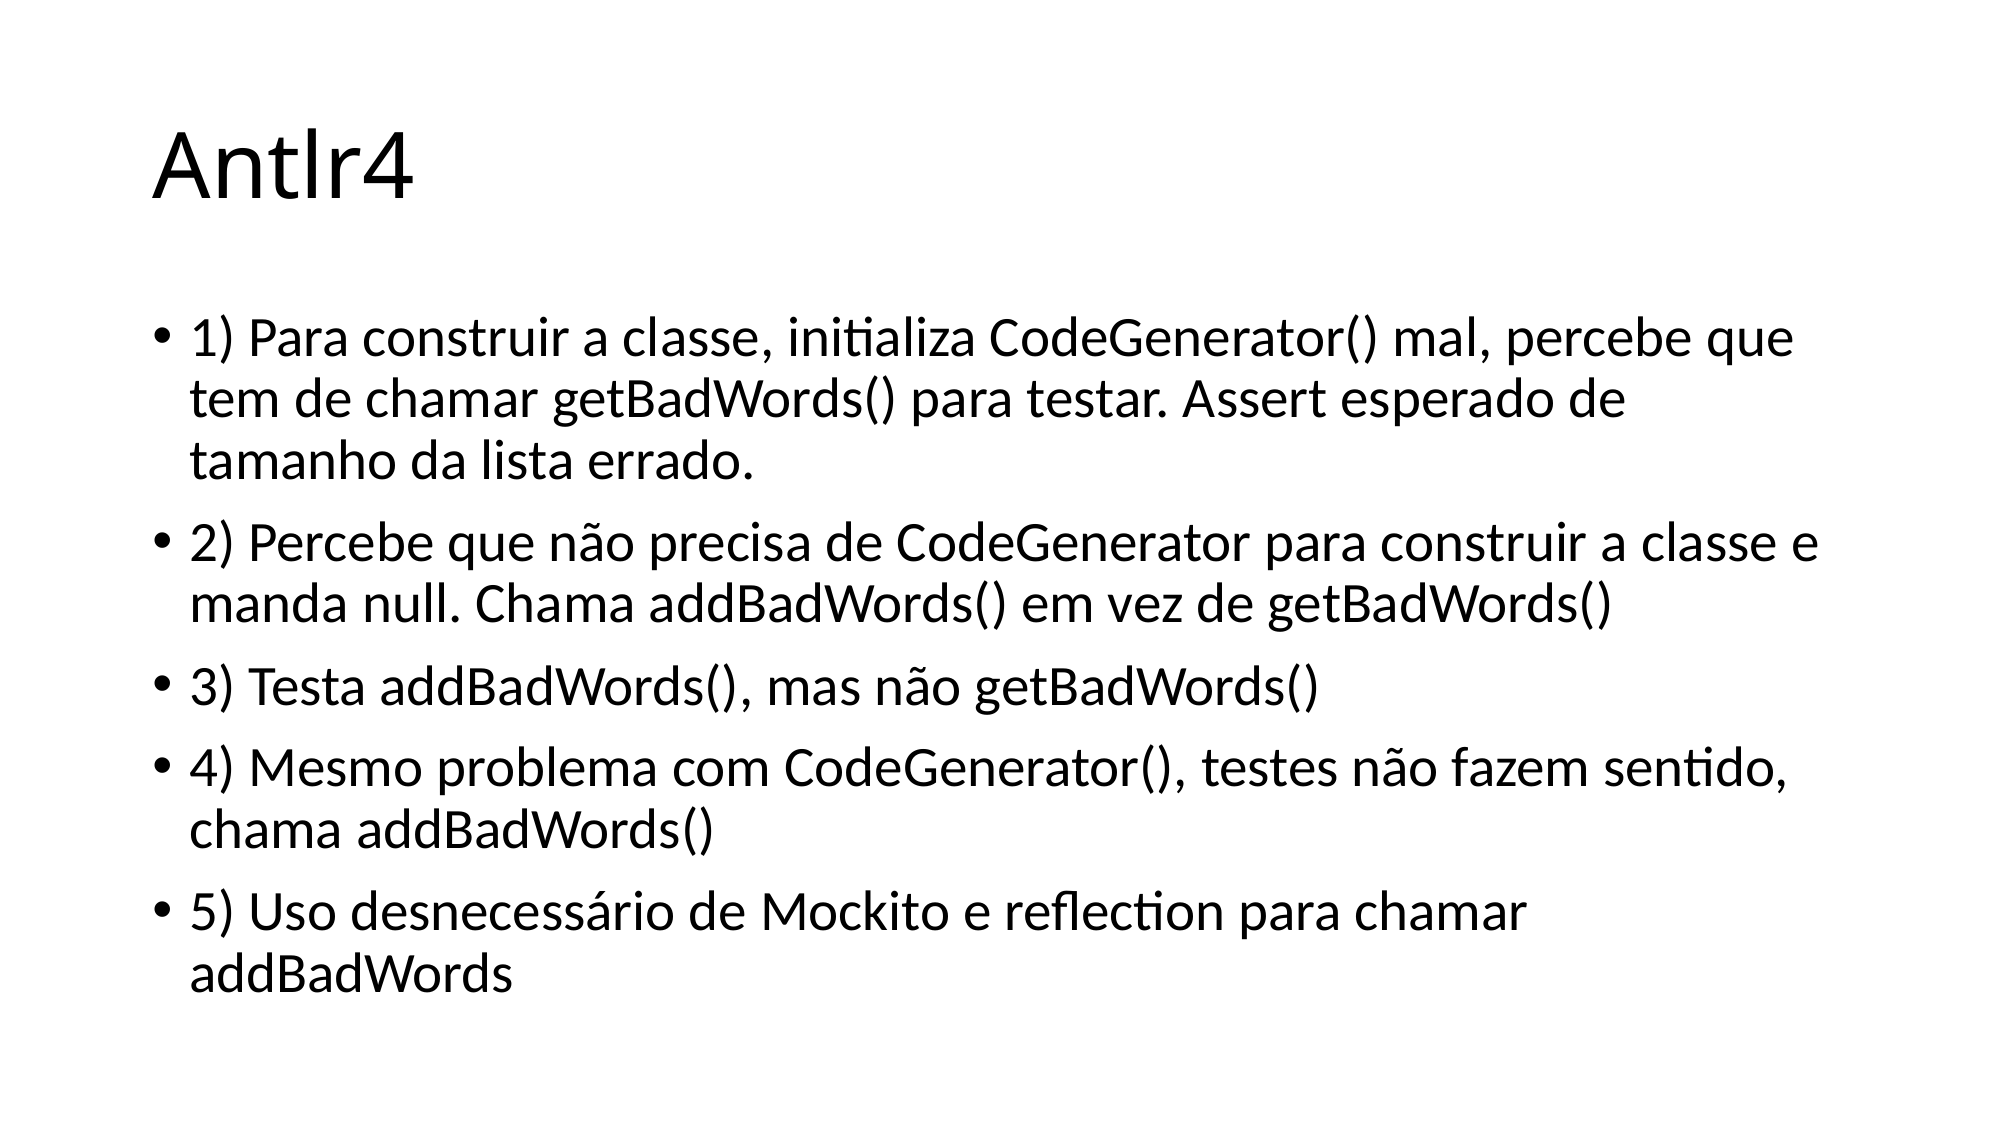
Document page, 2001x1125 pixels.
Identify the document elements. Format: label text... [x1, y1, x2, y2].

title Antlr4 [137, 59, 1863, 278]
list 1) Para construir a classe, initializa CodeGenerator() mal, percebe que tem de chamar getBadWords() para testar. Assert esperado de tamanho da lista errado. 2) Percebe que não precisa de CodeGenerator para construir a classe e manda null. Chama addBadWords() em vez de getBadWords() 3) Testa addBadWords(), mas não getBadWords() 4) Mesmo problema com CodeGenerator(), testes não fazem sentido, chama addBadWords() 5) Uso desnecessário de Mockito e reflection para chamar addBadWords [137, 299, 1863, 1014]
